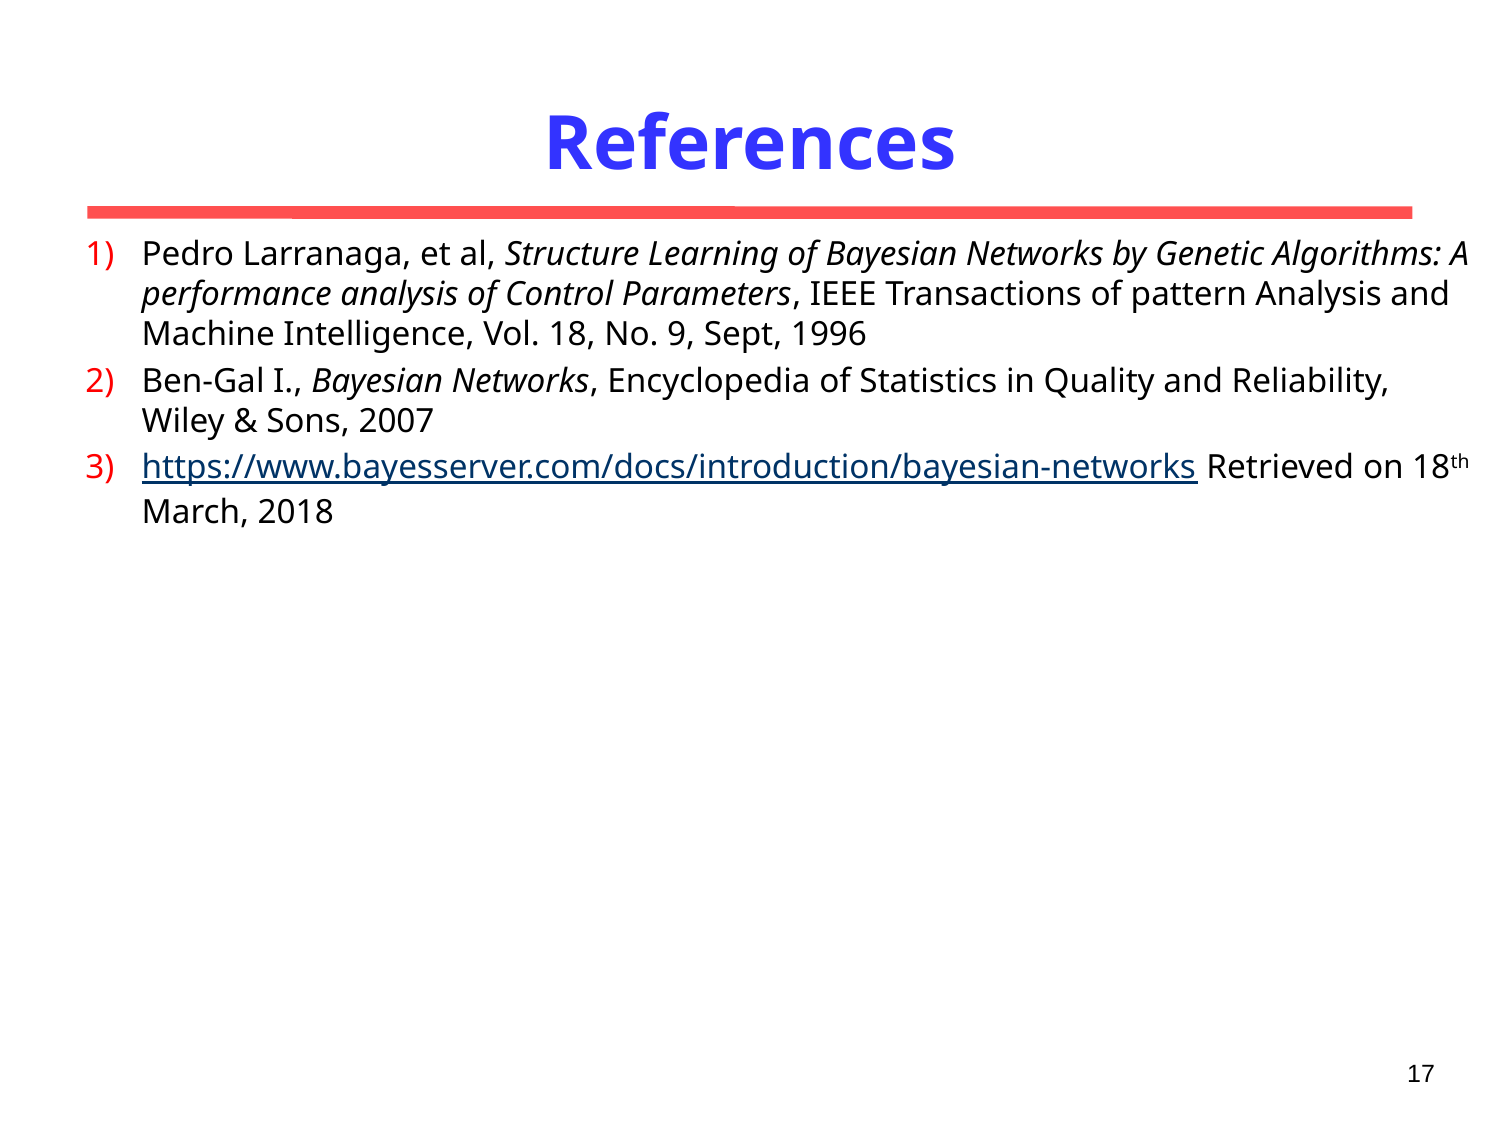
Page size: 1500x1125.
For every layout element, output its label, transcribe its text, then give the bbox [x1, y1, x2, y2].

slide_number 17 [1137, 1050, 1450, 1125]
list Pedro Larranaga, et al, Structure Learning of Bayesian Networks by Genetic Algorithms: A performance analysis of Control Parameters, IEEE Transactions of pattern Analysis and Machine Intelligence, Vol. 18, No. 9, Sept, 1996 Ben-Gal I., Bayesian Networks, Encyclopedia of Statistics in Quality and Reliability, Wiley & Sons, 2007 https://www.bayesserver.com/docs/introduction/bayesian-networks Retrieved on 18th March, 2018 [70, 224, 1490, 994]
title References [112, 78, 1388, 200]
